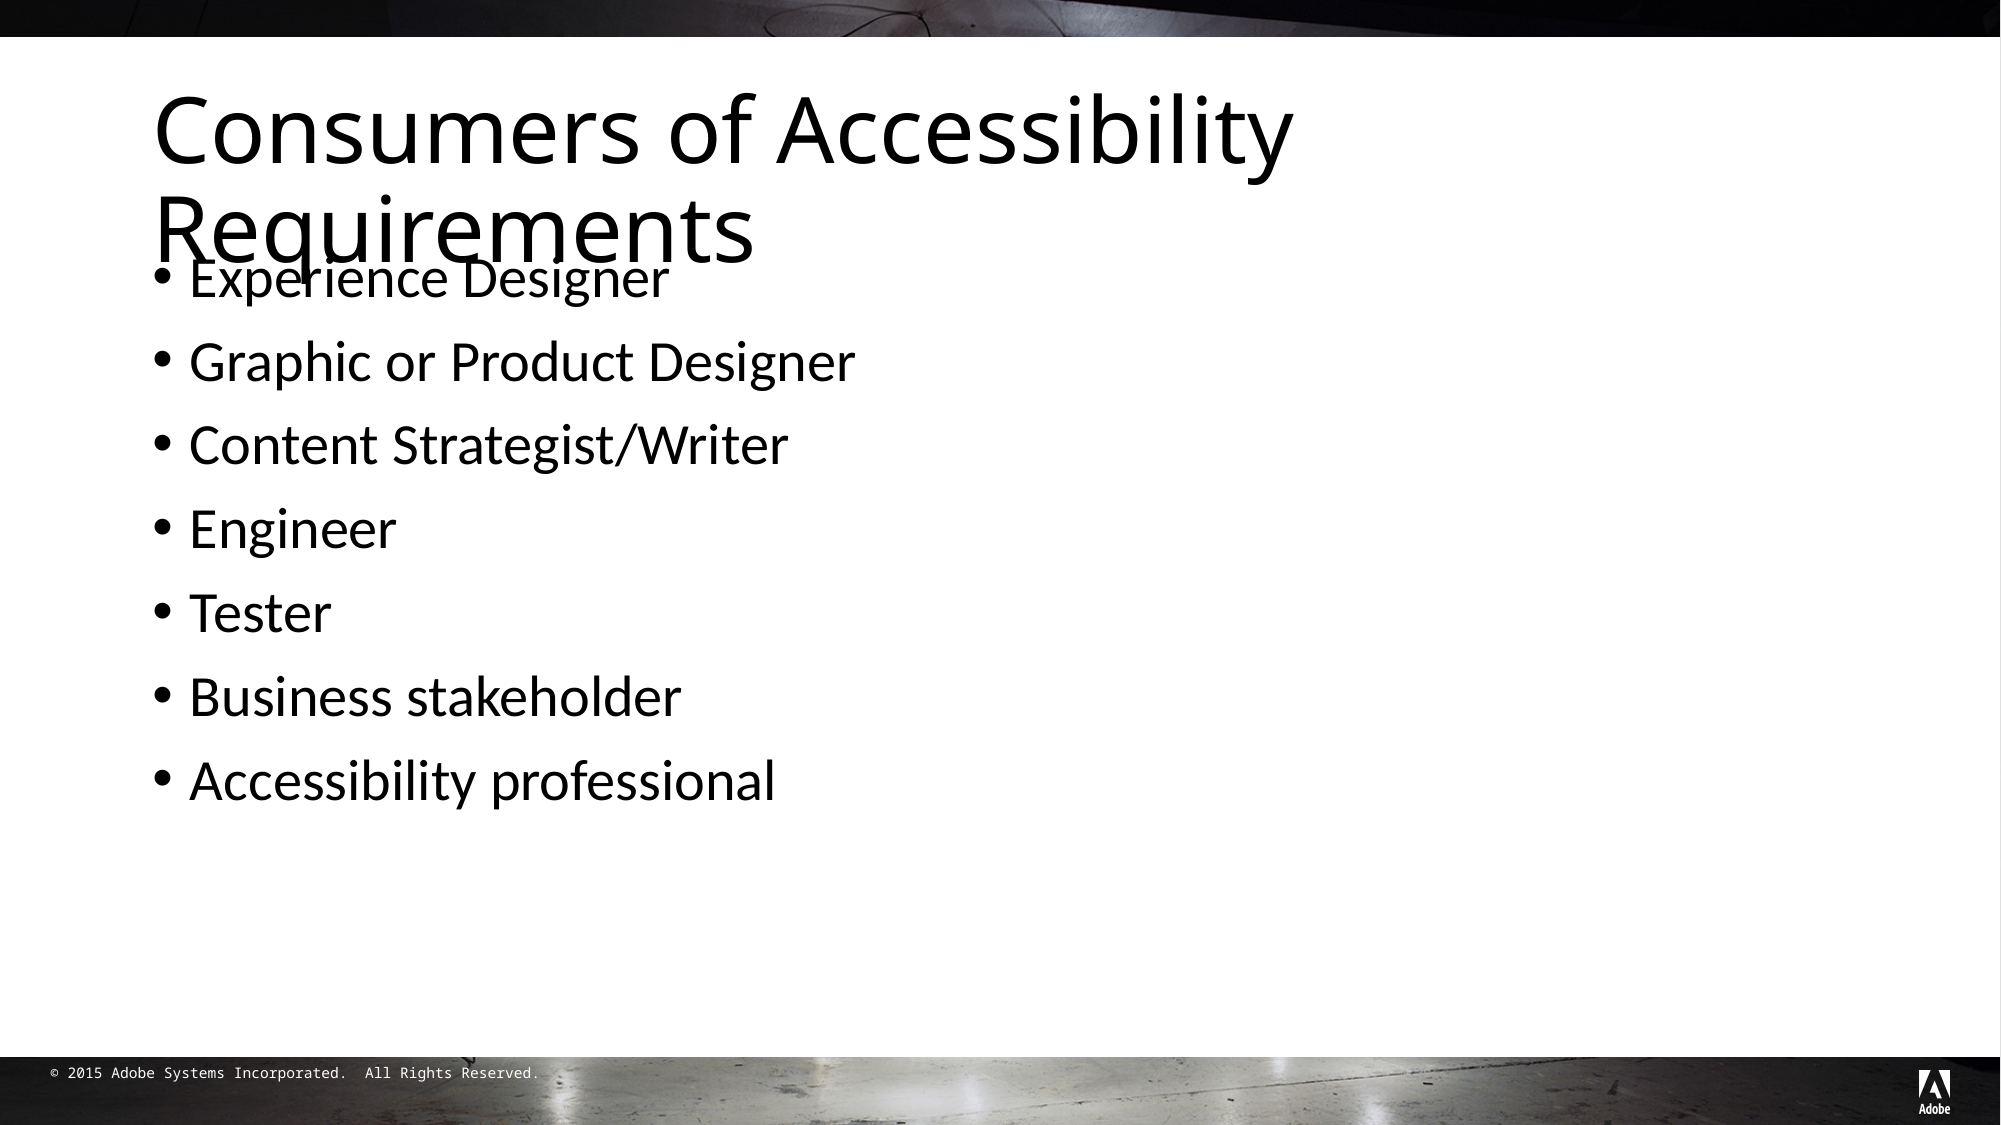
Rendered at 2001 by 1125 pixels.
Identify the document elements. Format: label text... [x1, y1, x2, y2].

list Experience Designer Graphic or Product Designer Content Strategist/Writer Engineer Tester Business stakeholder Accessibility professional [137, 239, 1863, 1010]
title Consumers of Accessibility Requirements [137, 76, 1863, 200]
picture [0, 0, 2001, 1125]
